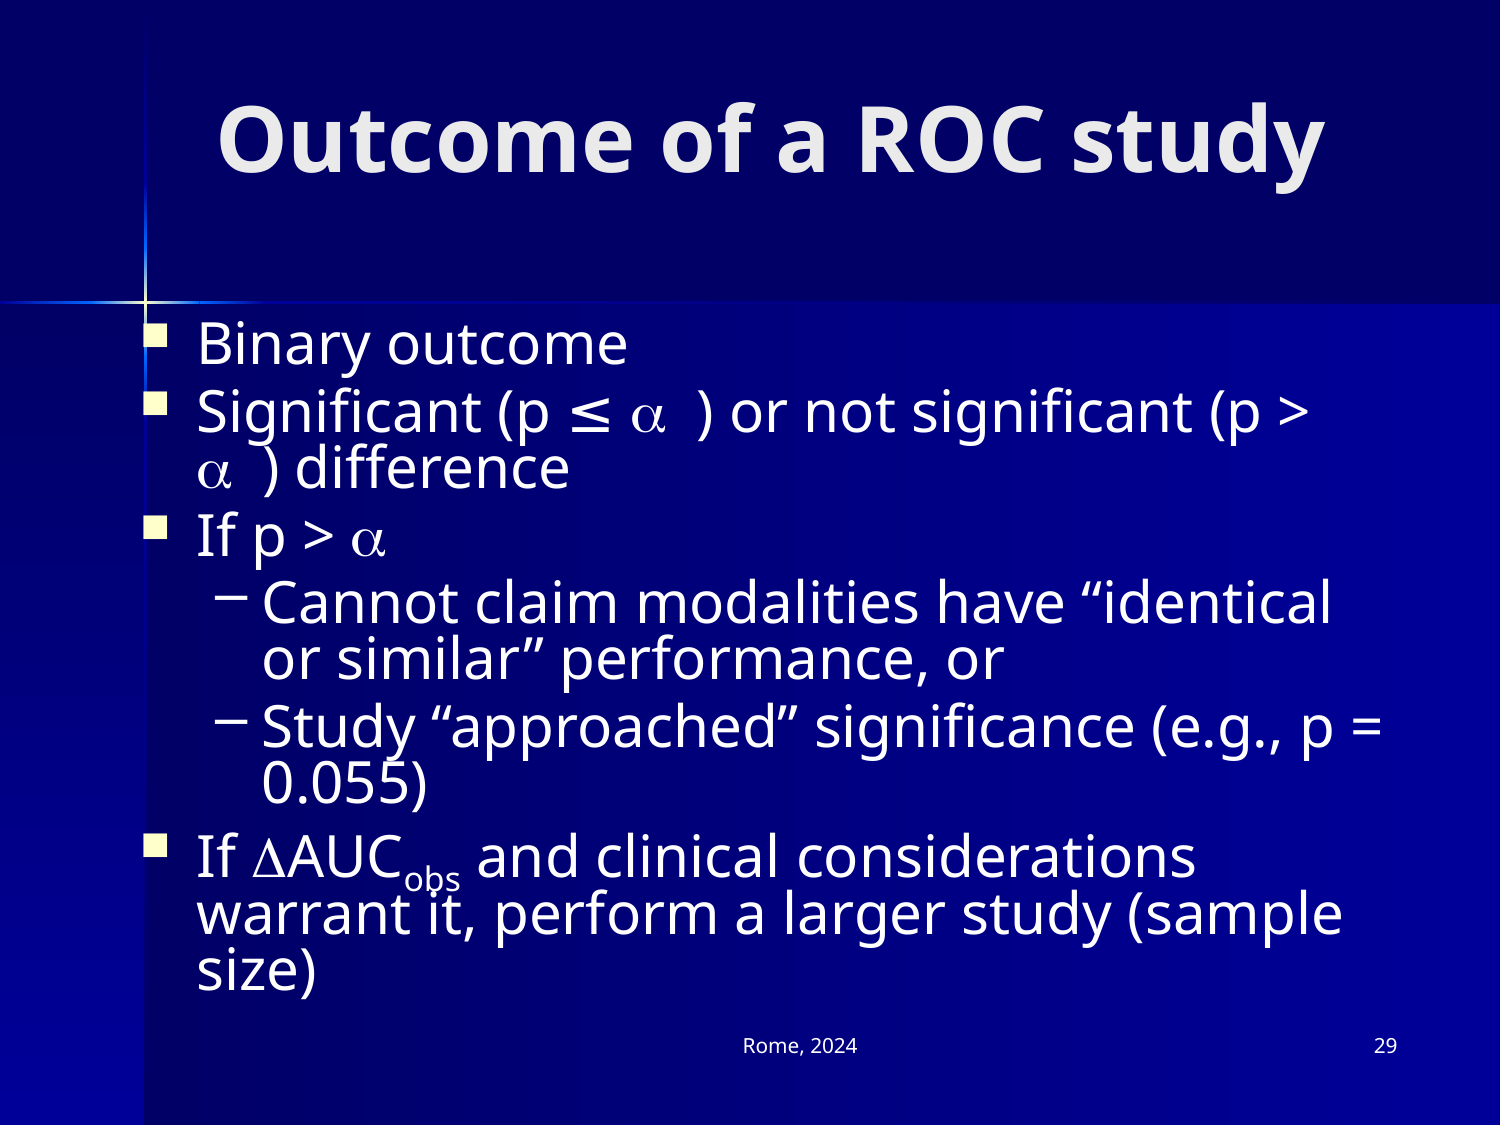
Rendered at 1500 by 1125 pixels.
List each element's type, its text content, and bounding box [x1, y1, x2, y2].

slide_number 29 [1099, 1026, 1413, 1101]
list Binary outcome Significant (p ≤ a ) or not significant (p > a ) difference If p > a Cannot claim modalities have “identical or similar” performance, or Study “approached” significance (e.g., p = 0.055) If DAUCobs and clinical considerations warrant it, perform a larger study (sample size) [124, 312, 1413, 1026]
title Outcome of a ROC study [199, 49, 1438, 223]
footer Rome, 2024 [562, 1026, 1038, 1101]
